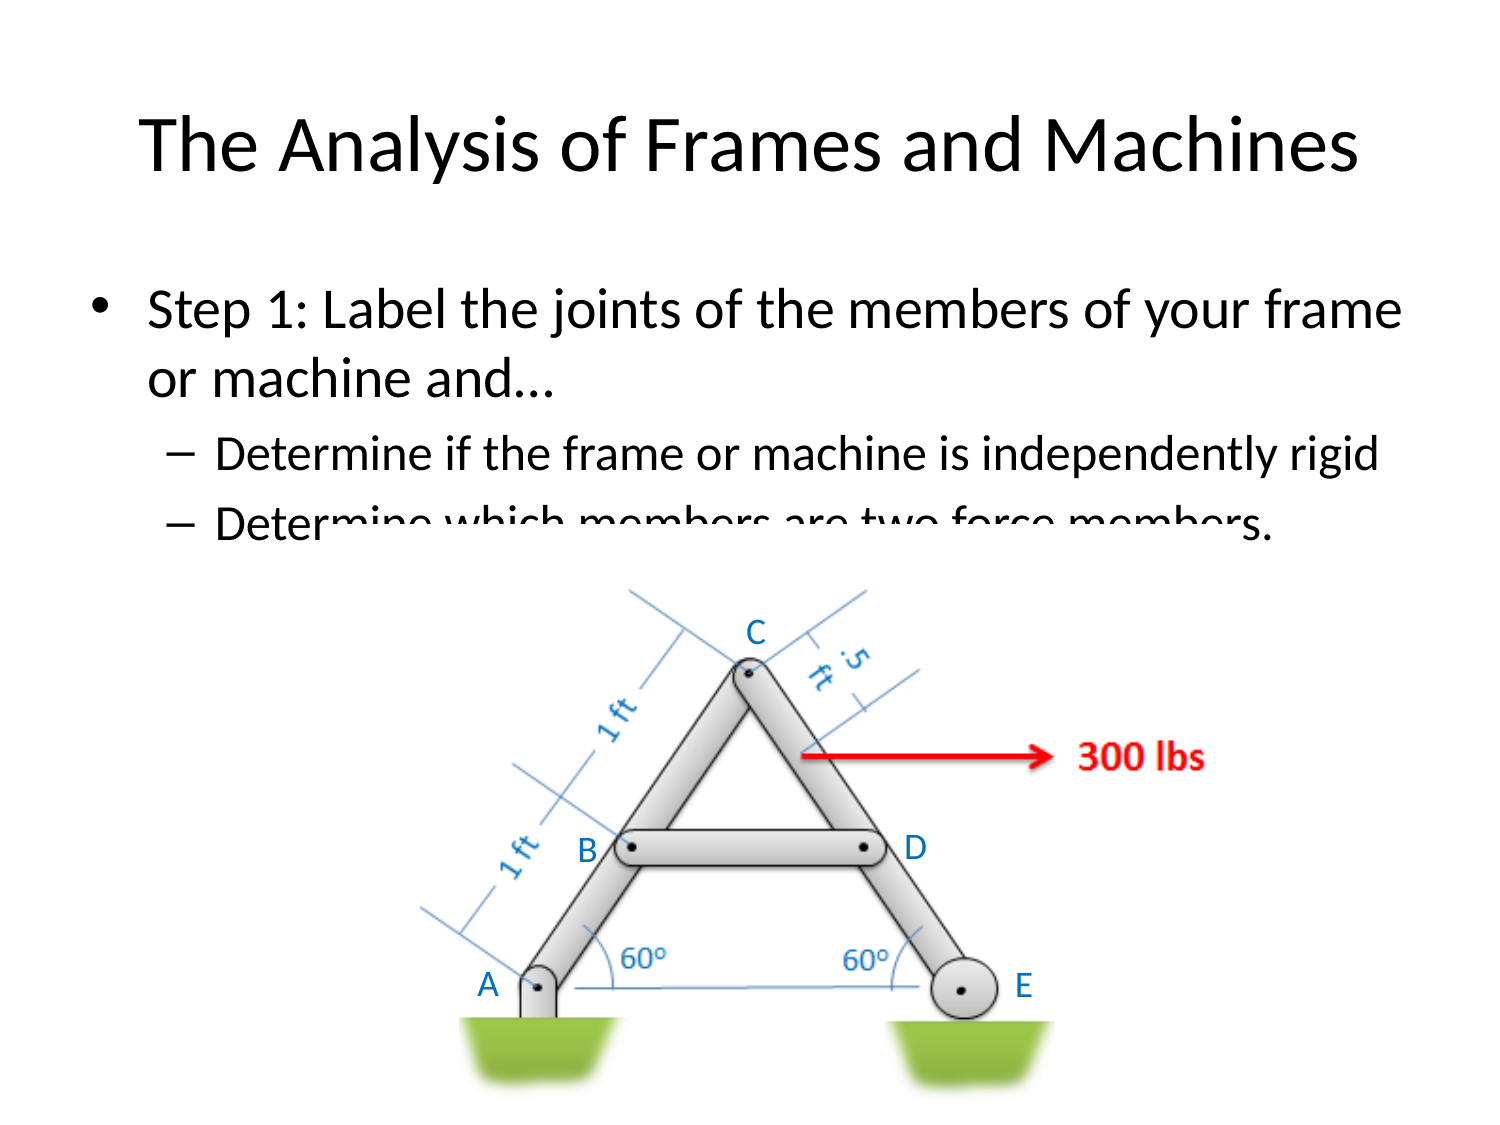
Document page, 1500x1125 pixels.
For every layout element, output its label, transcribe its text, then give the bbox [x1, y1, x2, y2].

title The Analysis of Frames and Machines [75, 45, 1425, 233]
picture [324, 524, 1238, 1125]
list Step 1: Label the joints of the members of your frame or machine and… Determine if the frame or machine is independently rigid Determine which members are two force members. [75, 262, 1425, 563]
